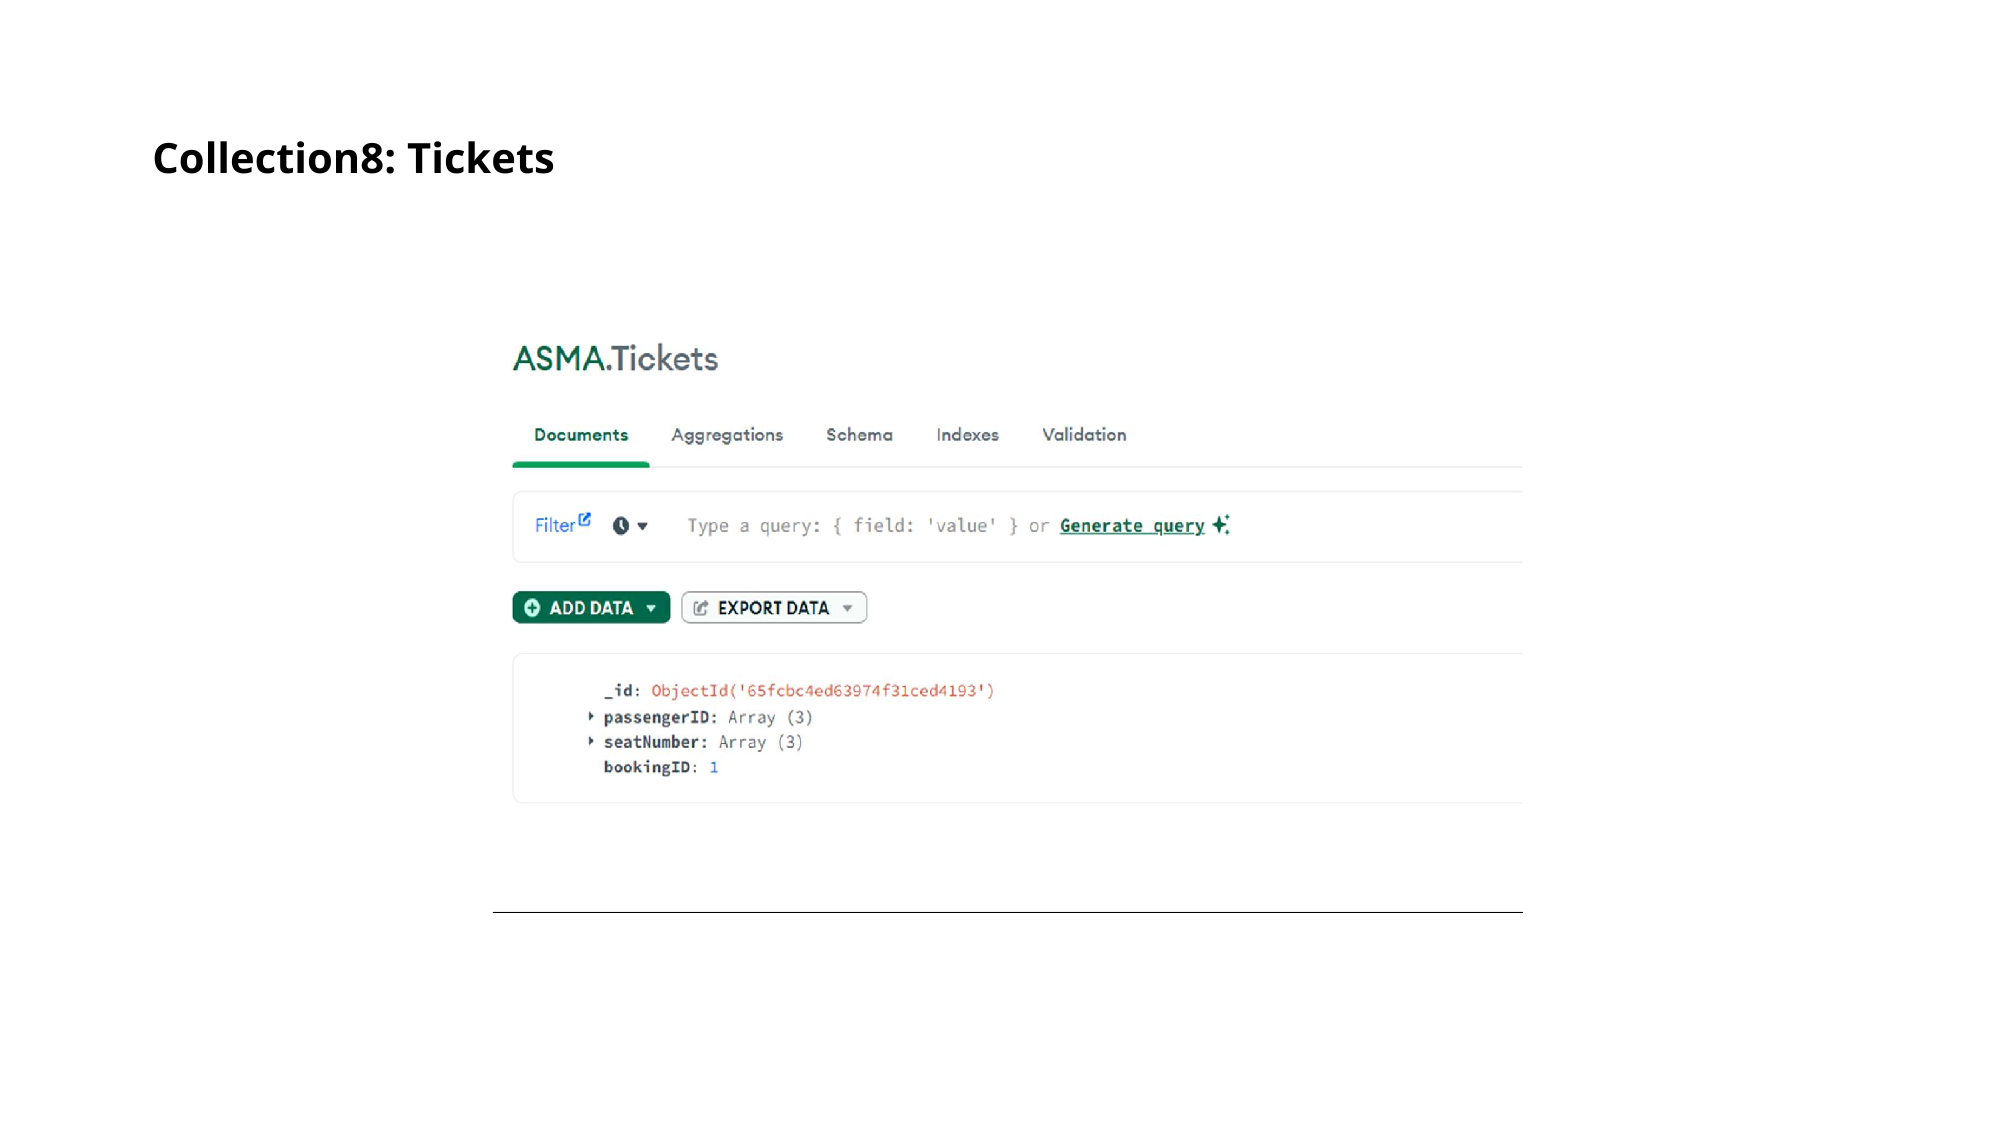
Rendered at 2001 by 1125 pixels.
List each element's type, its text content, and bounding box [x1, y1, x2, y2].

picture [492, 326, 1523, 913]
title Collection8: Tickets [137, 110, 1411, 211]
